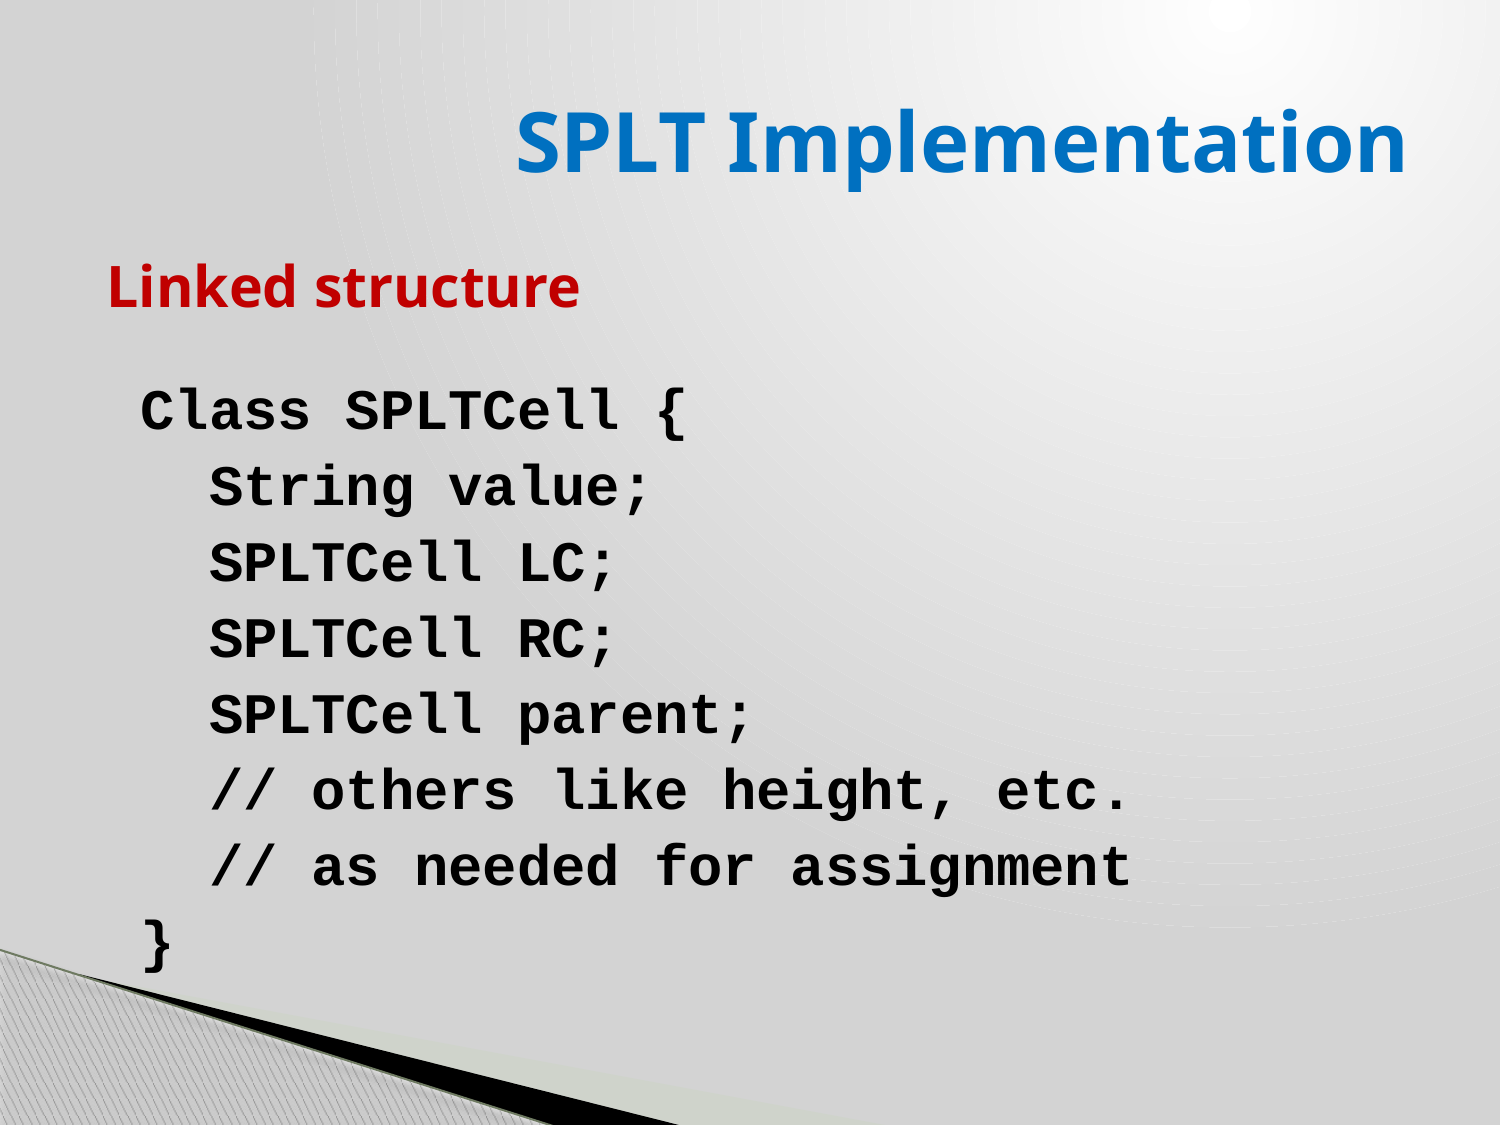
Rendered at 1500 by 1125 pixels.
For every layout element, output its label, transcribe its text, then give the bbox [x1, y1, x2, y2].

list Linked structure Class SPLTCell { String value; SPLTCell LC; SPLTCell RC; SPLTCell parent; // others like height, etc. // as needed for assignment } [75, 243, 1425, 986]
title SPLT Implementation [75, 45, 1425, 233]
